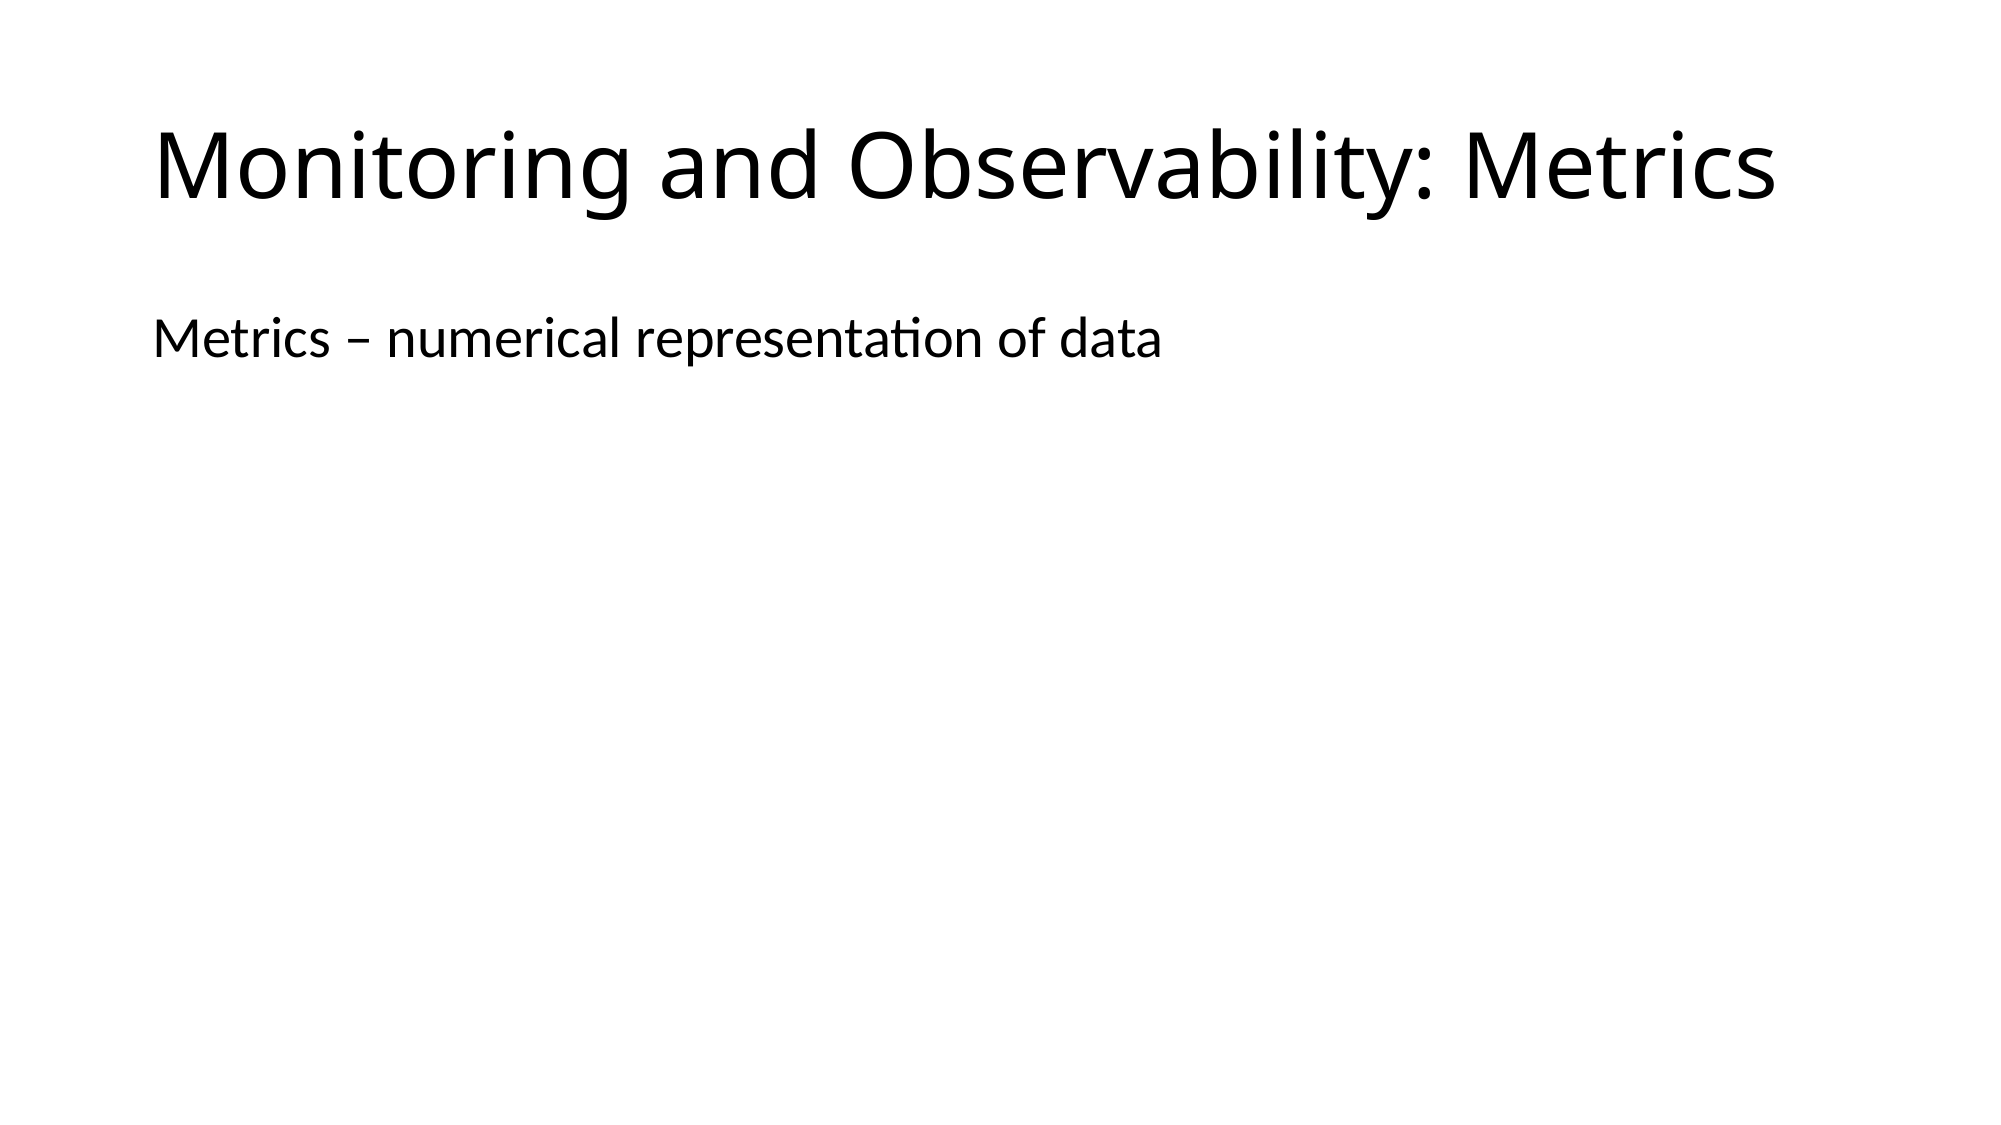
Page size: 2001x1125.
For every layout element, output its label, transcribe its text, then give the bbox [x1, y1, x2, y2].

list Metrics – numerical representation of data [137, 299, 1863, 1014]
title Monitoring and Observability: Metrics [137, 59, 1863, 278]
